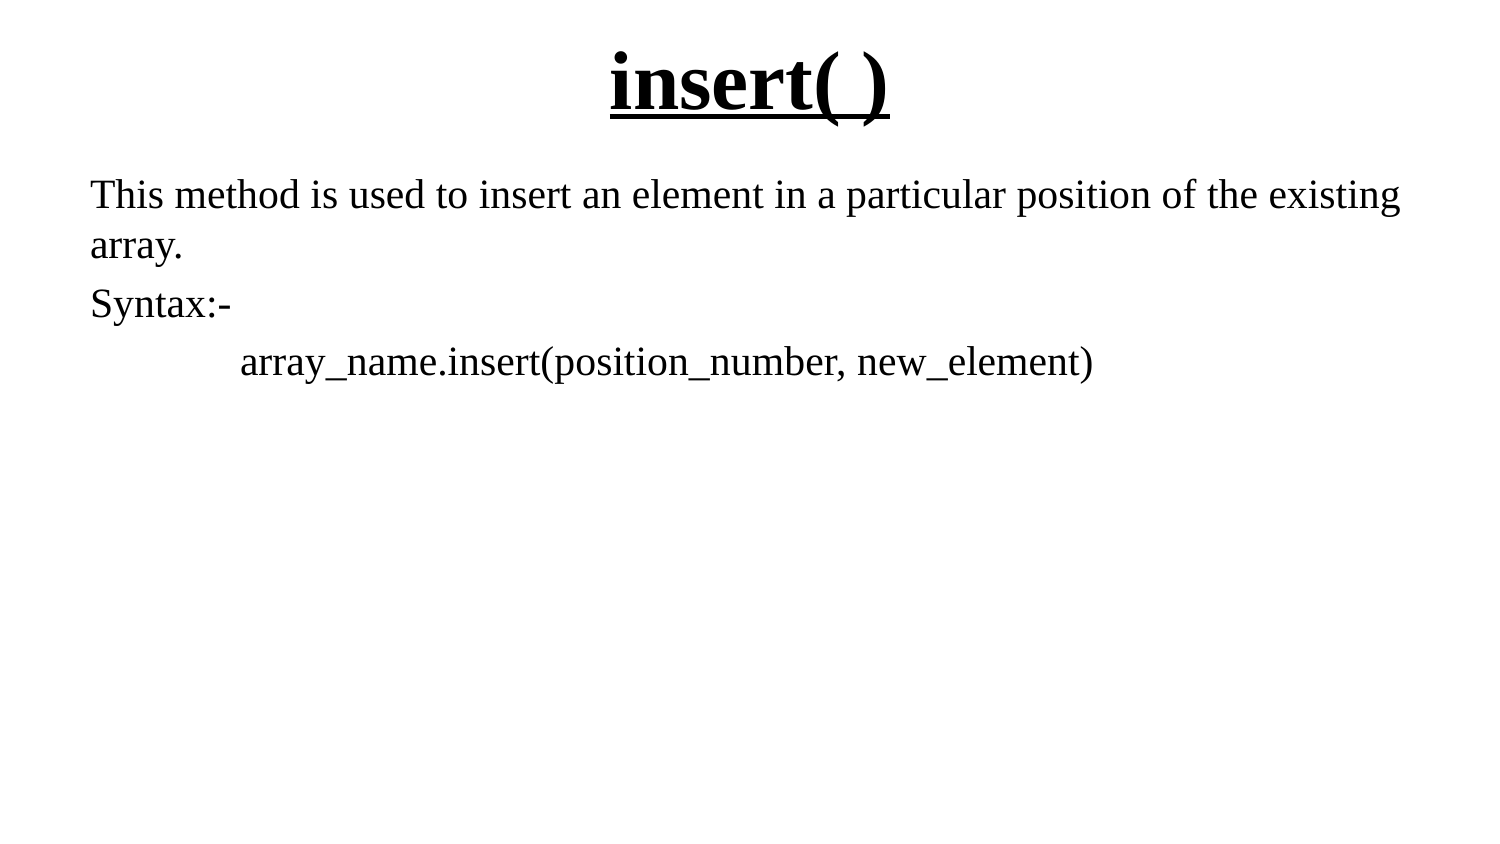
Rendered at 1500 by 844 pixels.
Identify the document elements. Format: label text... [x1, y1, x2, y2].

title insert( ) [75, 6, 1425, 147]
list This method is used to insert an element in a particular position of the existing array. Syntax:- array_name.insert(position_number, new_element) [75, 159, 1425, 717]
